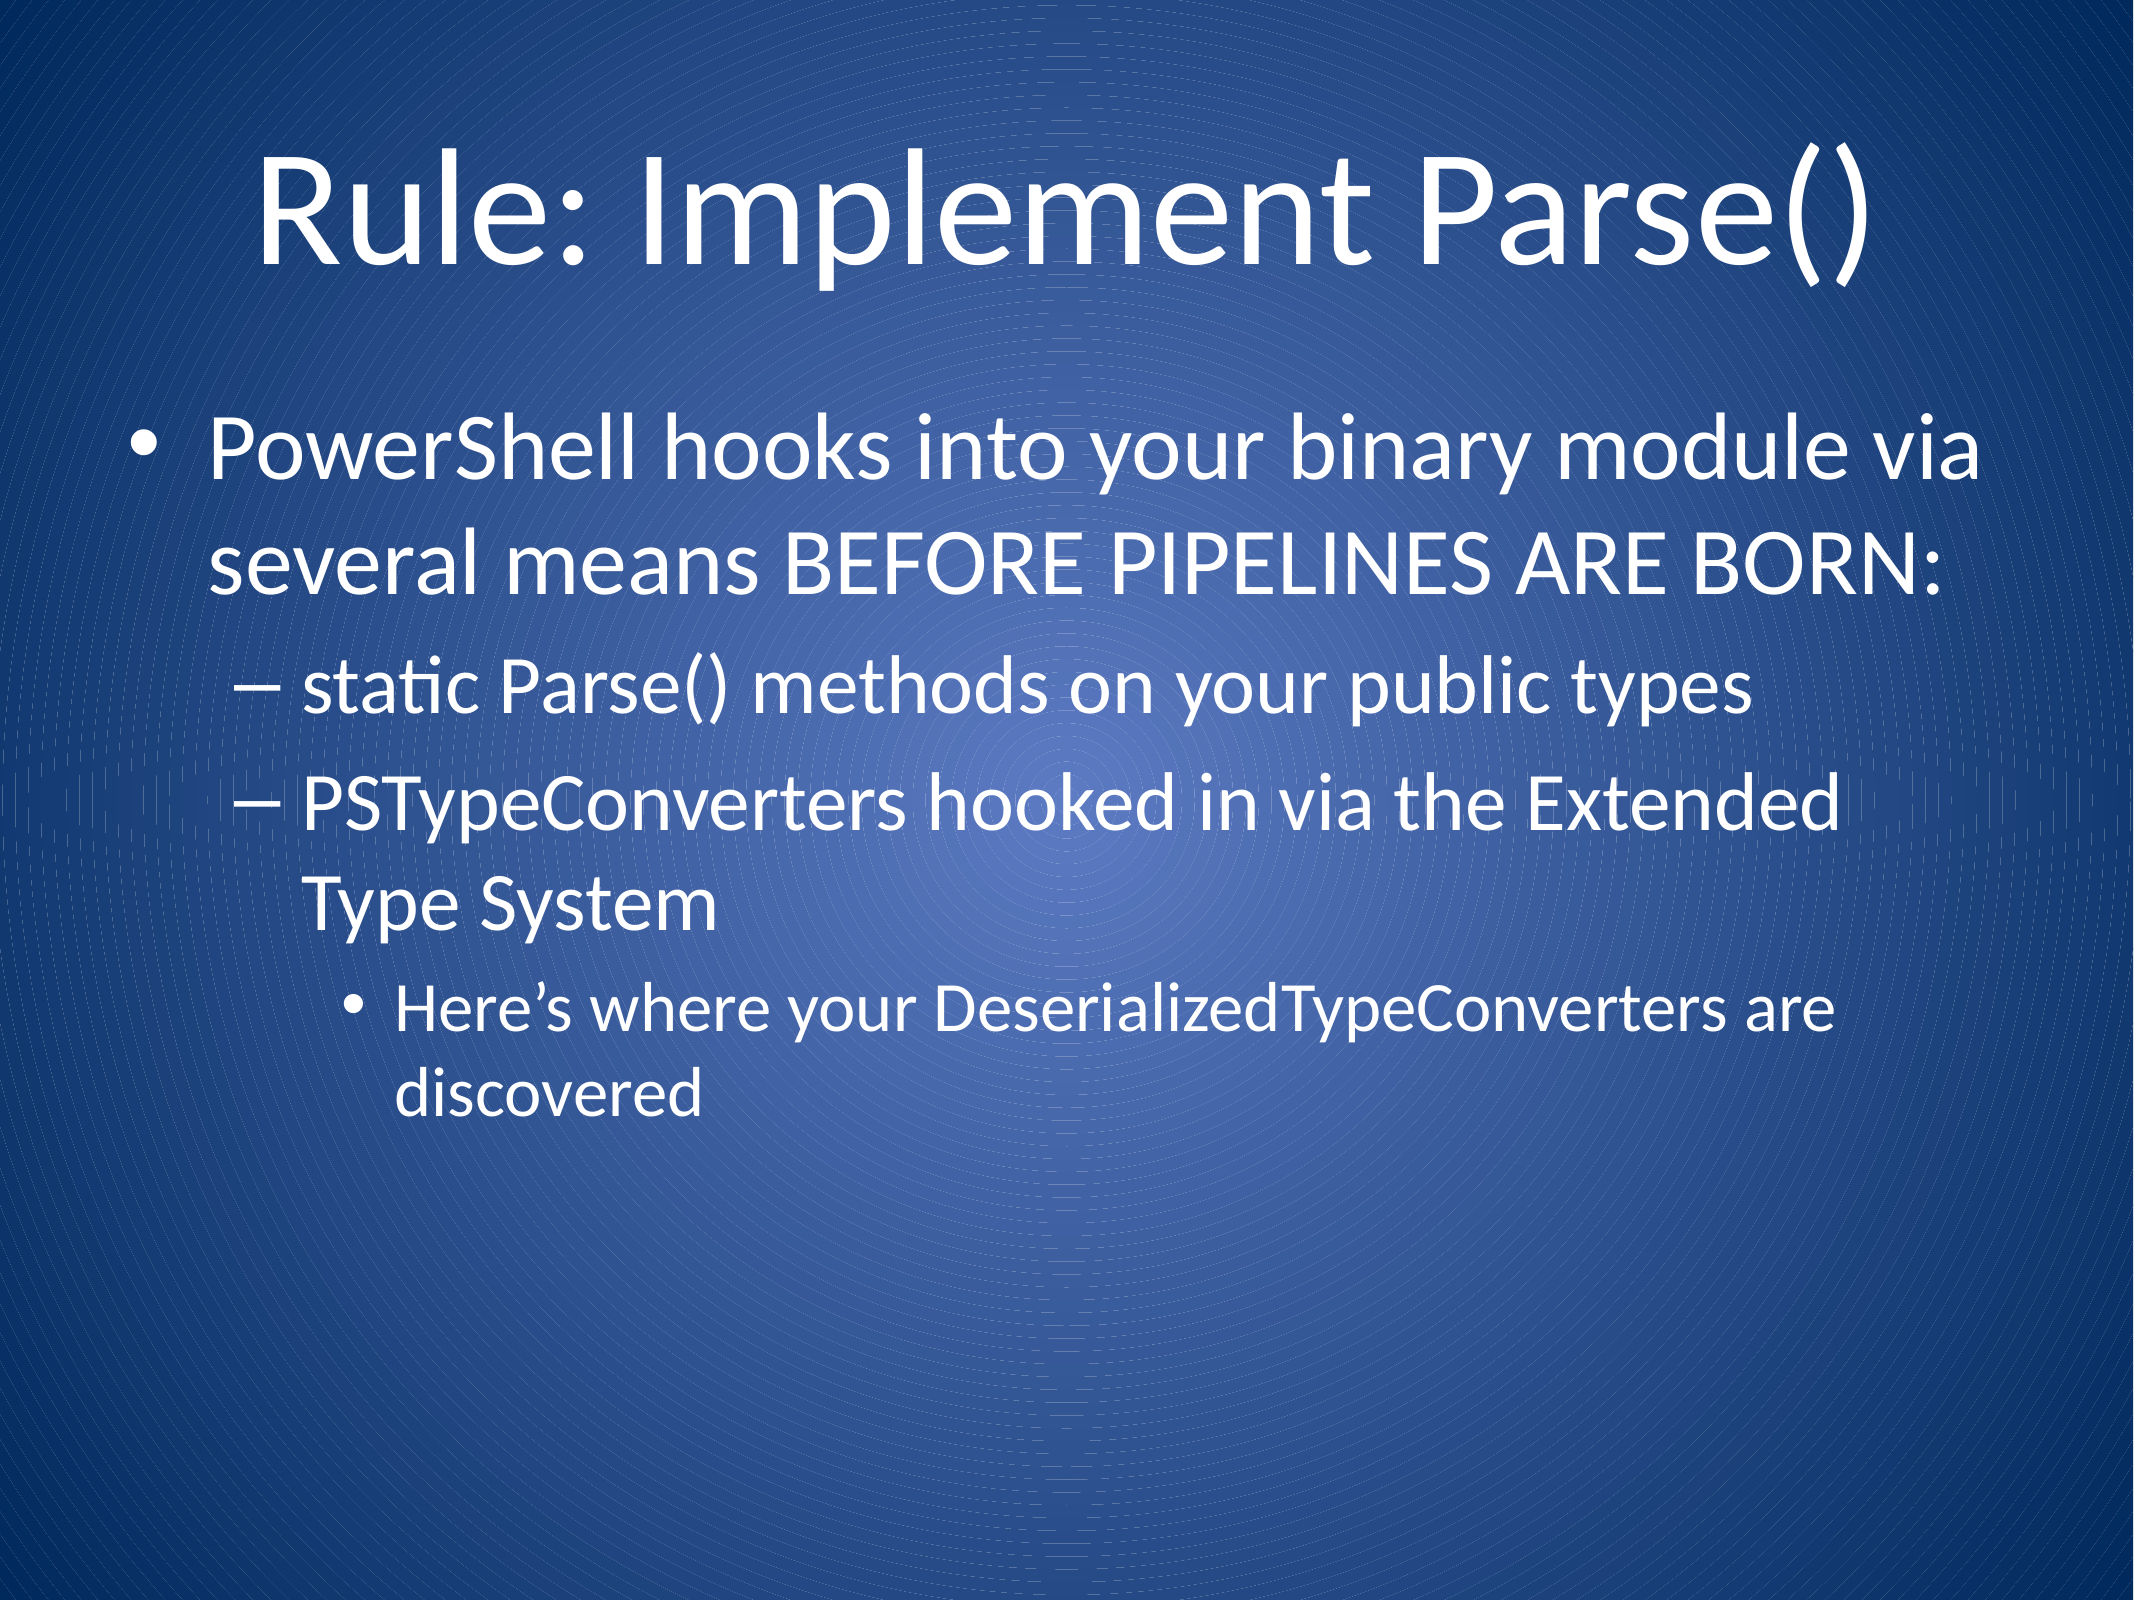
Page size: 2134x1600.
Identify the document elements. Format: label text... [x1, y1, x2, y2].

title Rule: Implement Parse() [106, 64, 2027, 331]
list PowerShell hooks into your binary module via several means BEFORE PIPELINES ARE BORN: static Parse() methods on your public types PSTypeConverters hooked in via the Extended Type System Here’s where your DeserializedTypeConverters are discovered [106, 373, 2027, 1430]
